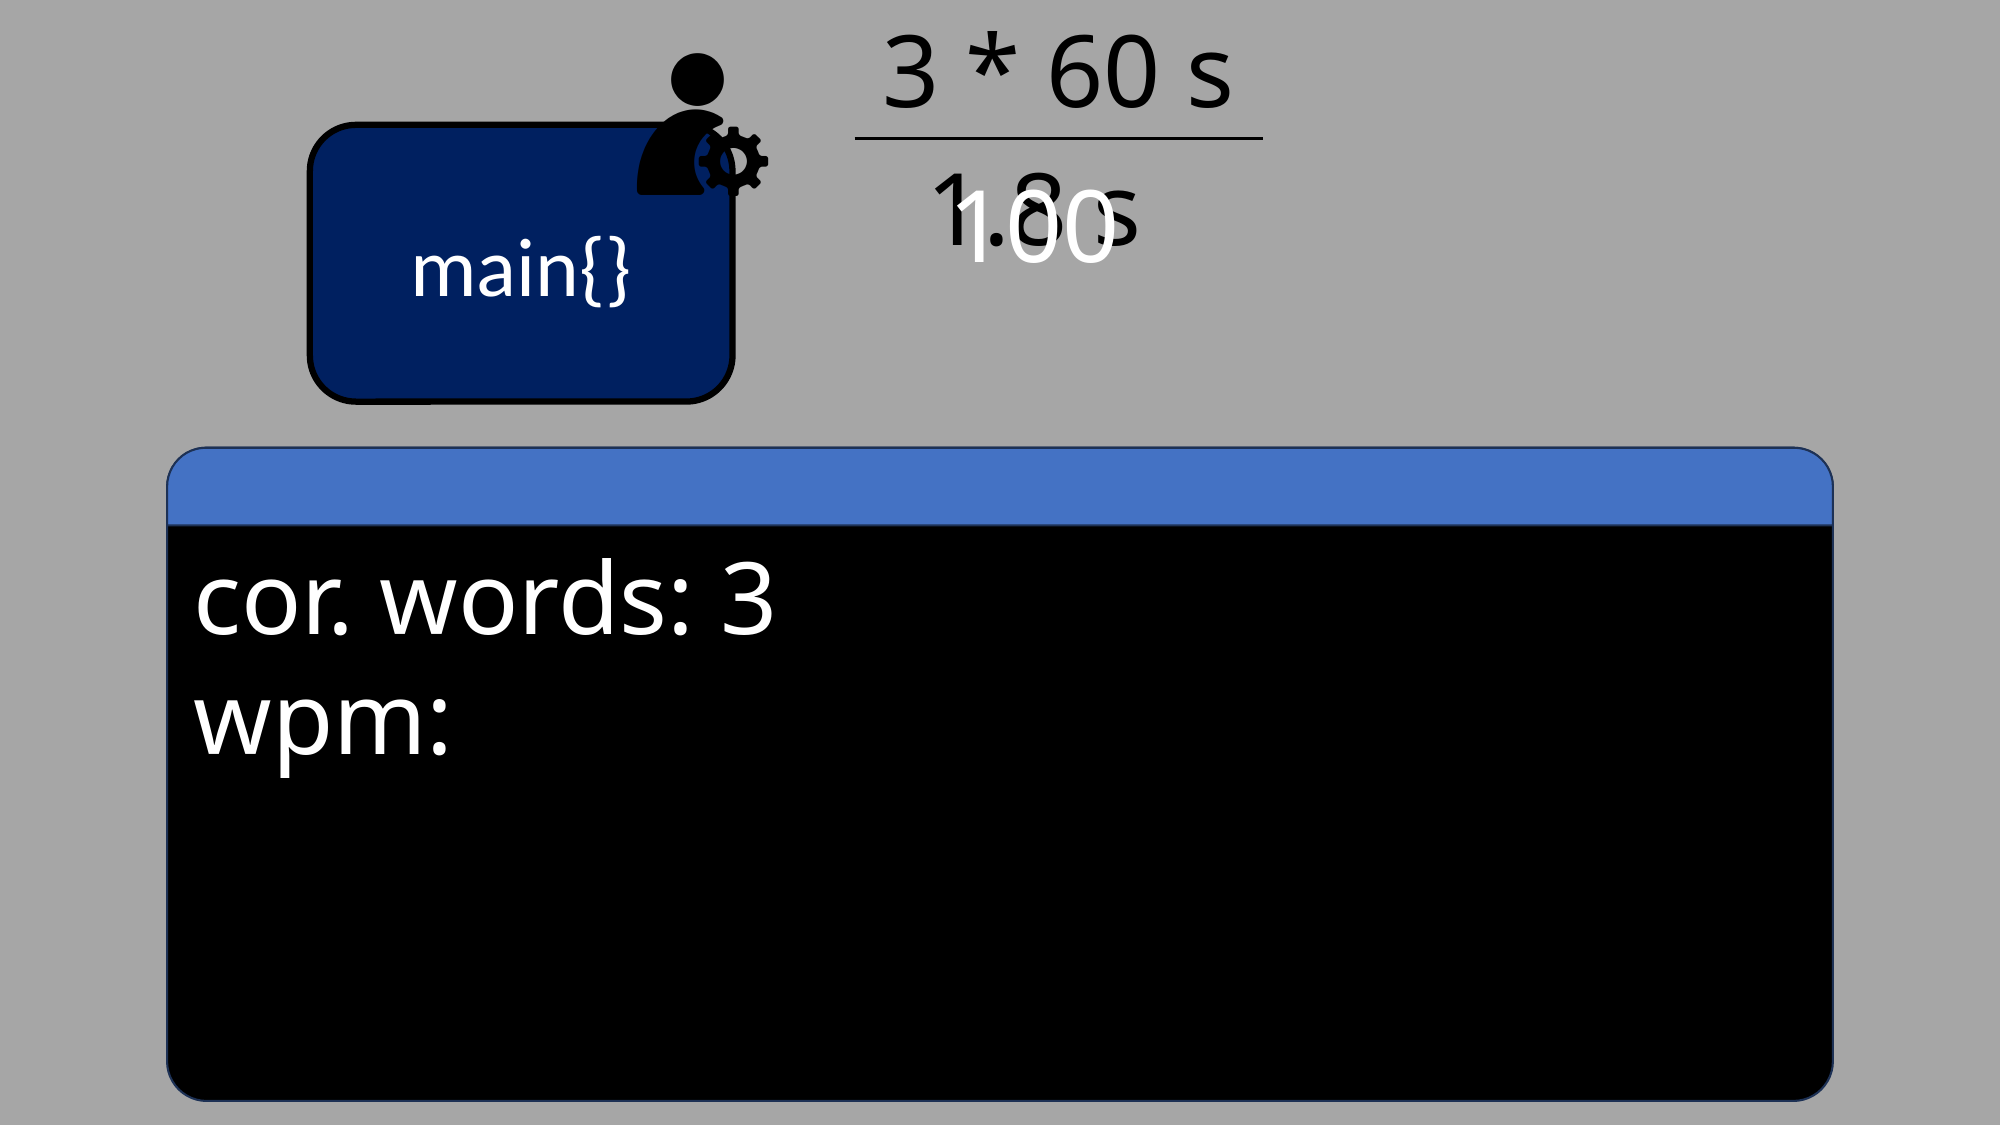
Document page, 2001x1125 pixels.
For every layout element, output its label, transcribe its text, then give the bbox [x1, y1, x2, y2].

text_box 1.8 s [871, 140, 1197, 273]
text_box 100 [913, 154, 1155, 290]
text_box 3 * 60 s [832, 0, 1285, 135]
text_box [309, 47, 780, 402]
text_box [167, 447, 1833, 1101]
